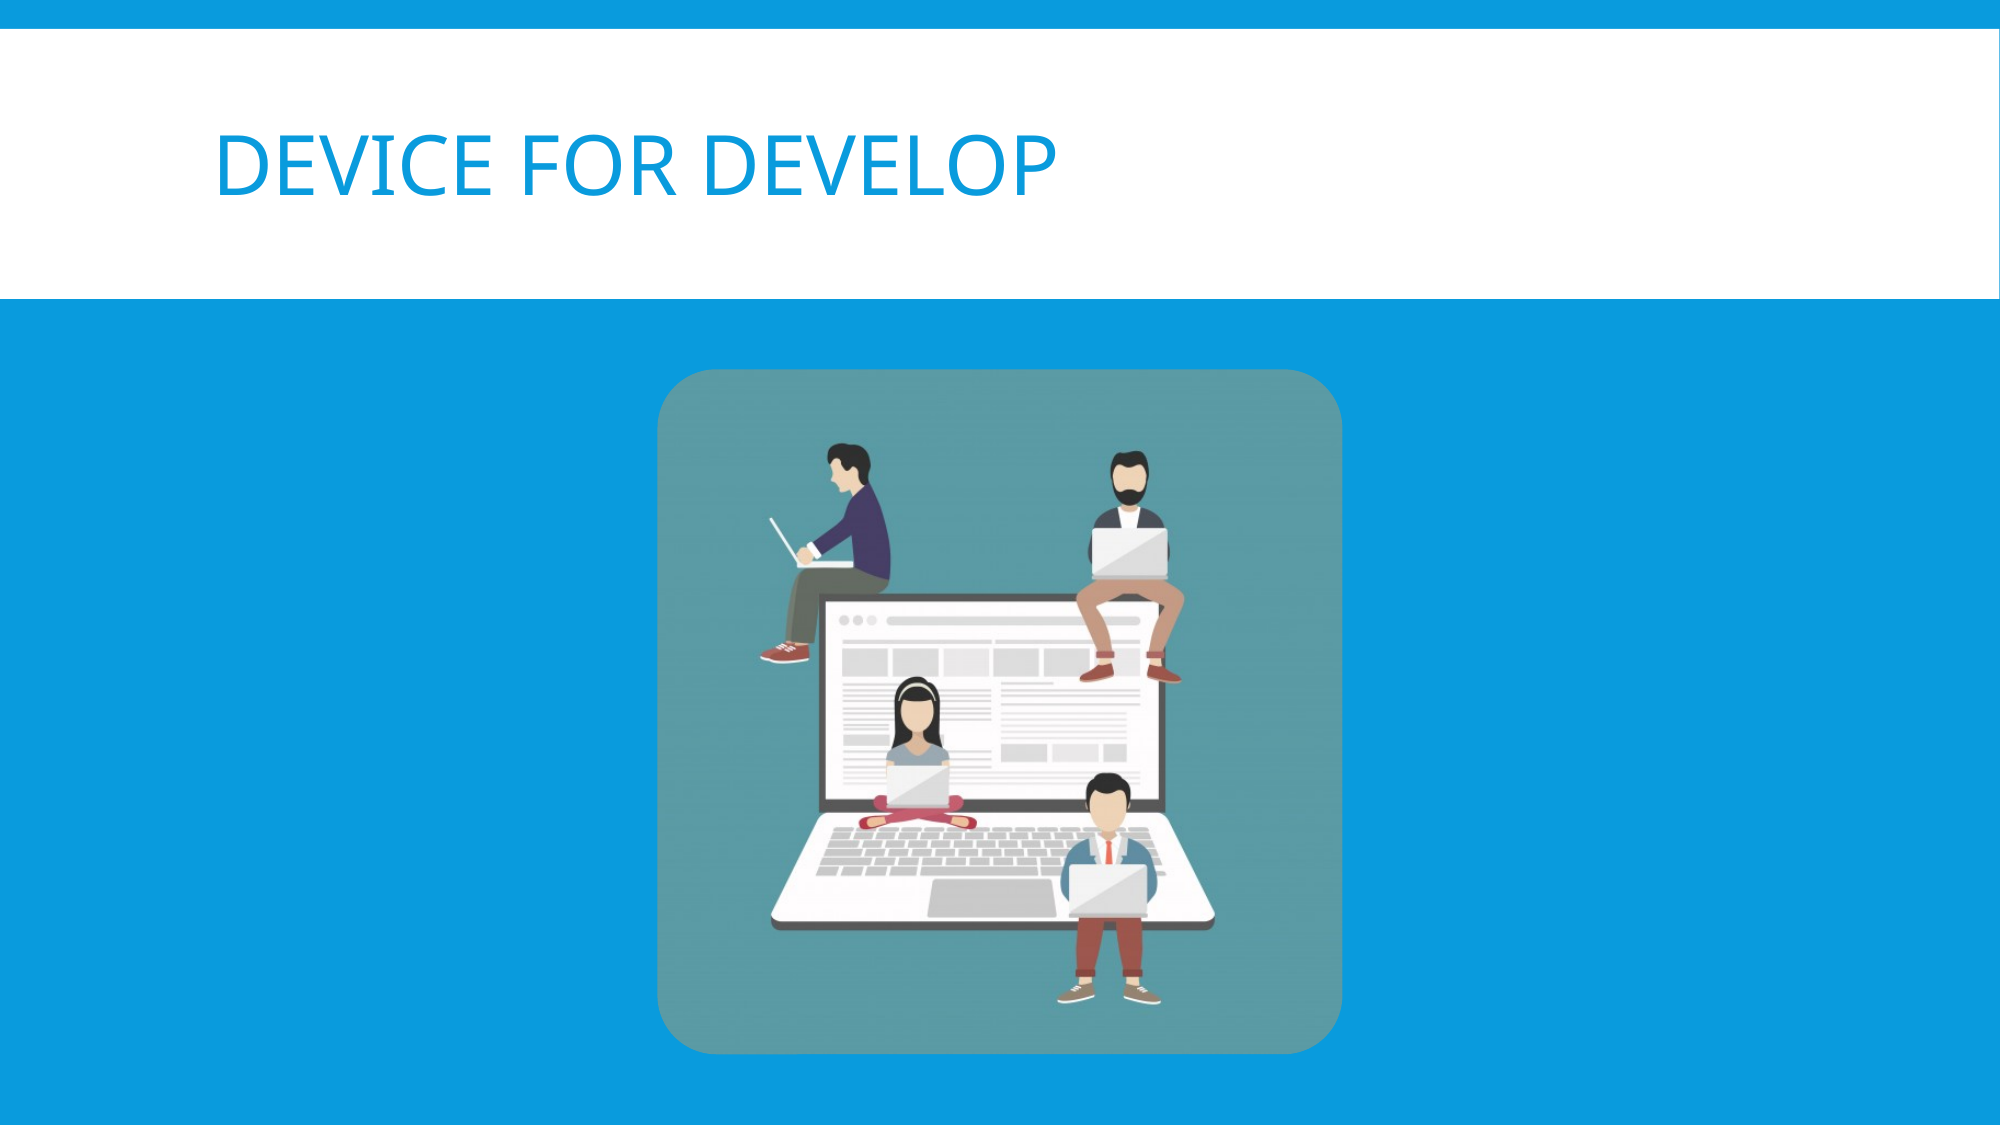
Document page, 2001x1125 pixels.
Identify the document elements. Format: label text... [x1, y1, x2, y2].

picture [658, 370, 1342, 1054]
title Device for Develop [197, 46, 1803, 295]
